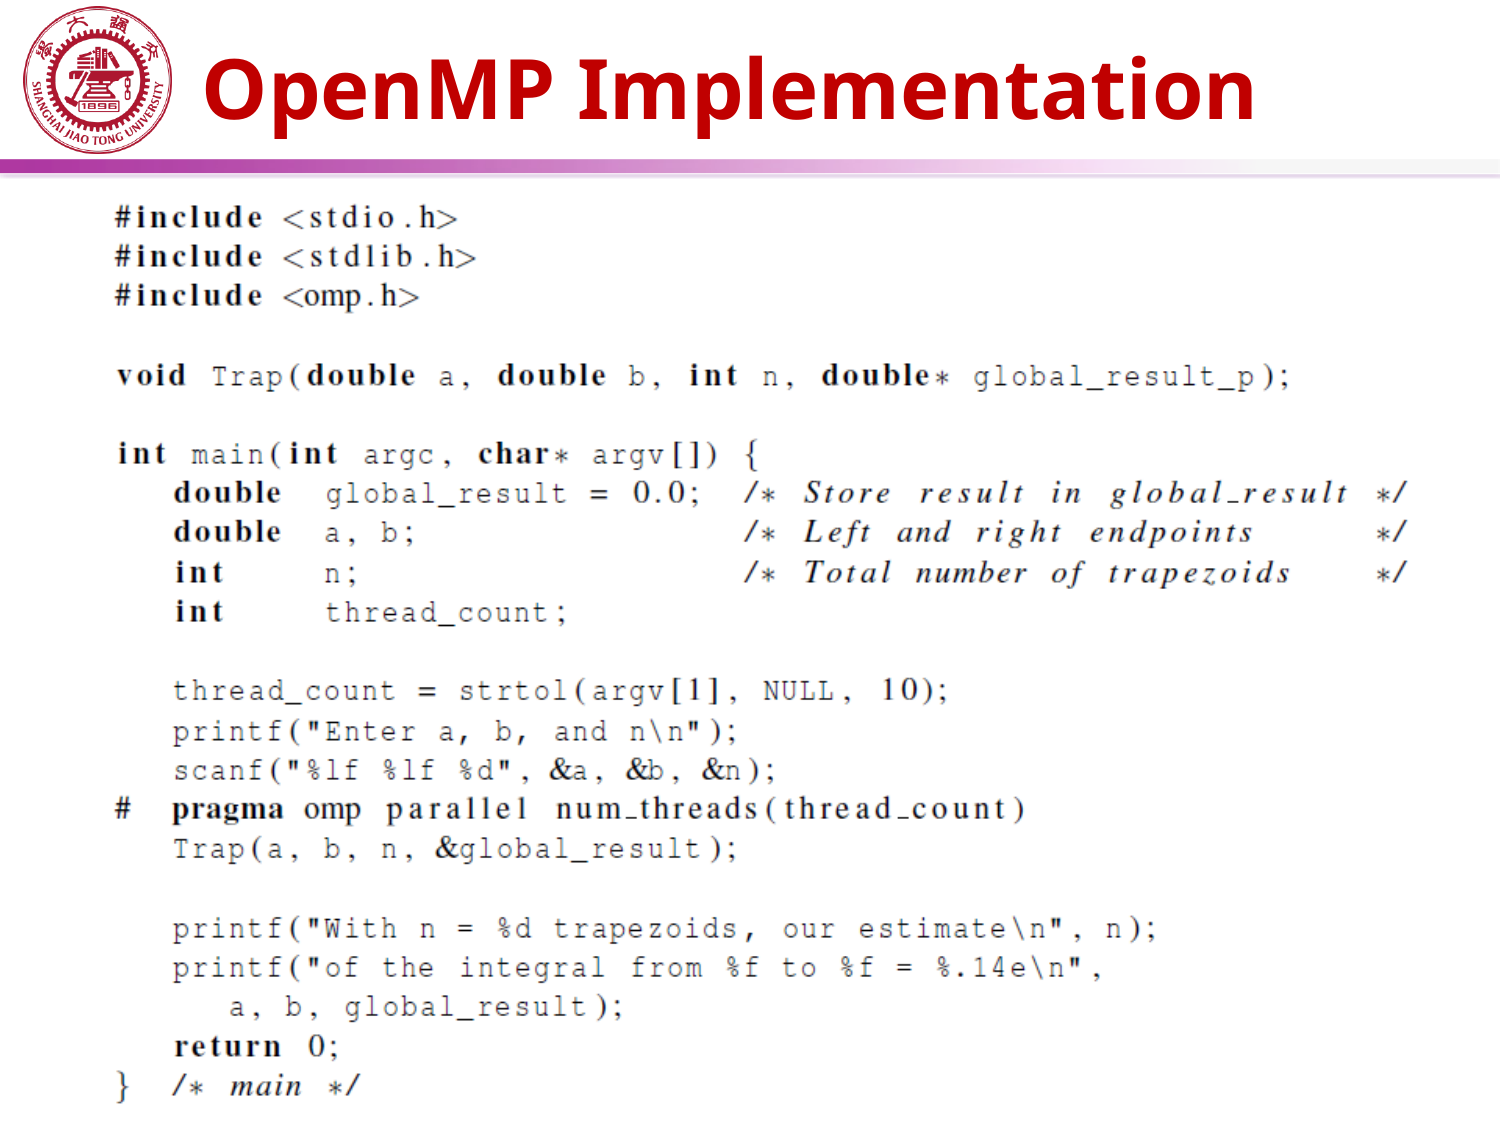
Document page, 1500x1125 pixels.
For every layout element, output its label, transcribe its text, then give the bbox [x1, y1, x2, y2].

picture [112, 187, 1435, 1113]
title OpenMP Implementation [186, 0, 1472, 172]
picture [0, 6, 1500, 179]
